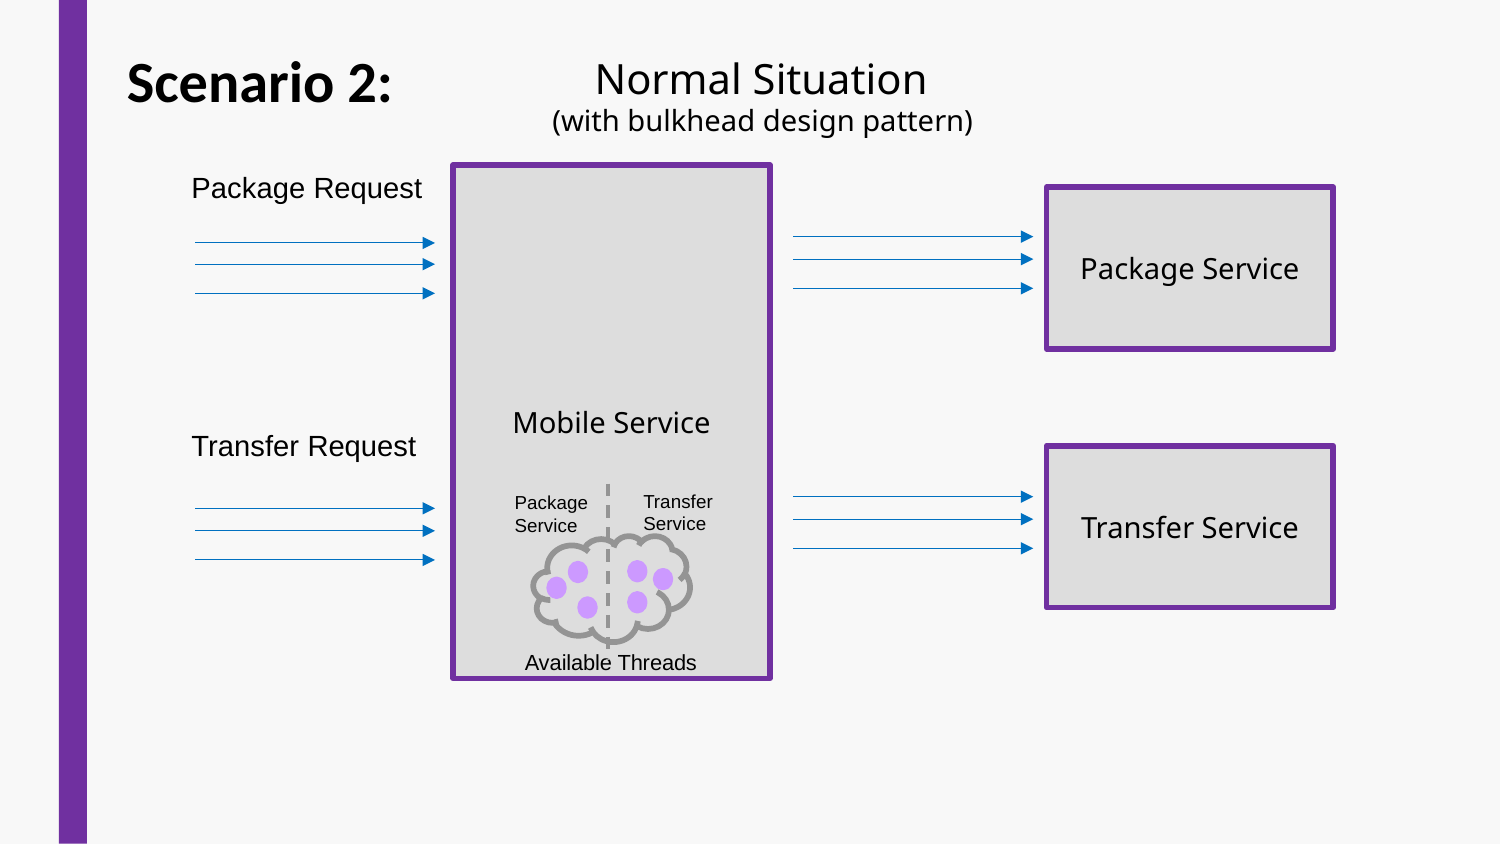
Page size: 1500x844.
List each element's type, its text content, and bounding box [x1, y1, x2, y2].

text_box [567, 560, 589, 584]
text_box Package Service [1044, 184, 1336, 352]
text_box Mobile Service [450, 162, 773, 681]
text_box Available Threads [509, 641, 750, 683]
text_box Transfer Service [1044, 443, 1336, 610]
text_box [577, 596, 598, 619]
text_box Transfer Service [628, 482, 734, 542]
text_box Package Service [499, 483, 606, 544]
text_box [609, 533, 693, 641]
text_box Package Request [176, 161, 454, 212]
text_box [546, 576, 567, 599]
text_box Transfer Request [176, 420, 454, 470]
text_box [530, 540, 607, 641]
text_box [627, 591, 648, 614]
text_box [652, 568, 674, 591]
text_box [627, 560, 648, 583]
text_box Scenario 2: [112, 36, 518, 122]
text_box Normal Situation (with bulkhead design pattern) [499, 45, 1034, 146]
